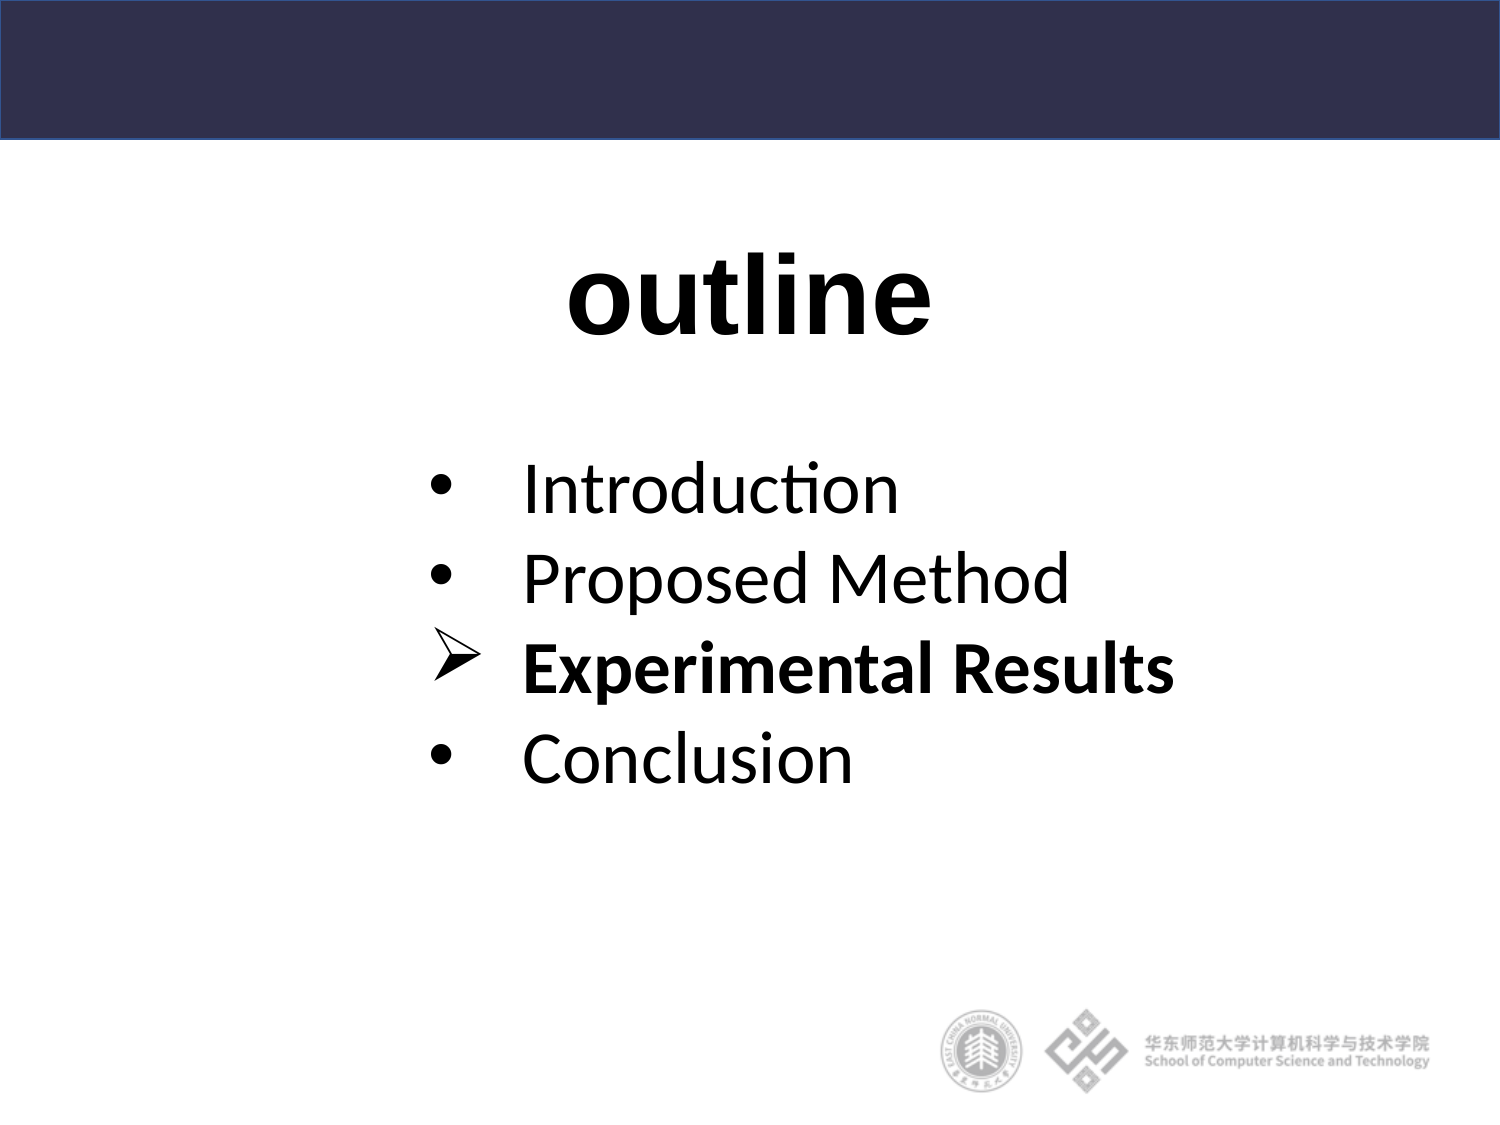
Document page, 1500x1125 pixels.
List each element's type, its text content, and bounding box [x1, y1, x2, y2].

text_box [0, 0, 1500, 140]
text_box Introduction Proposed Method Experimental Results Conclusion [413, 430, 1292, 806]
text_box outline [383, 214, 1117, 365]
picture [886, 960, 1467, 1113]
